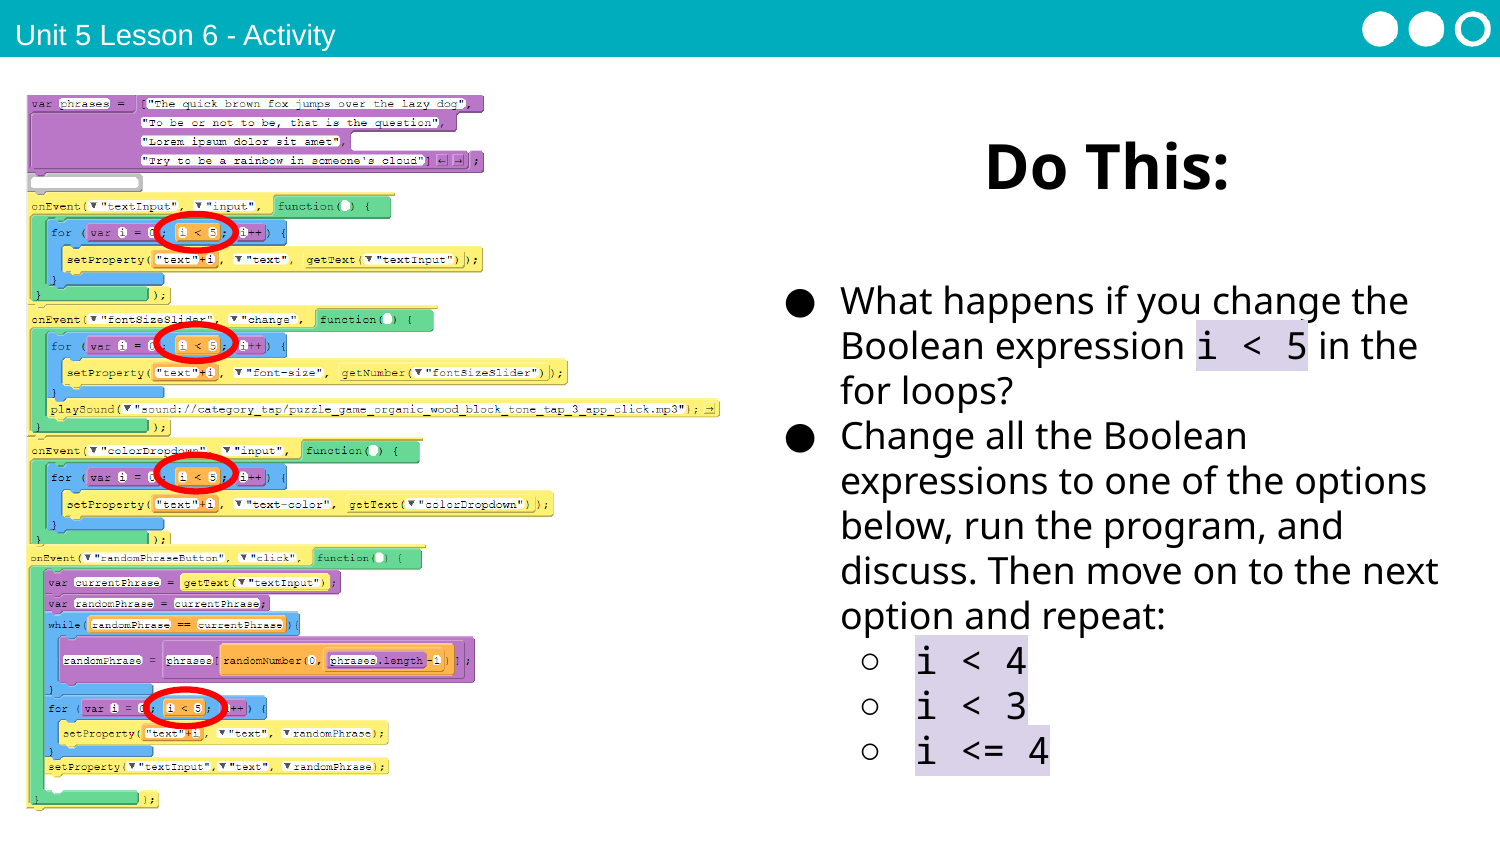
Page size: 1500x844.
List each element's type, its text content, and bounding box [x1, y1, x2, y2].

text_box Unit 5 Lesson 6 - Activity [0, 0, 750, 58]
picture [0, 0, 1500, 844]
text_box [1364, 13, 1488, 45]
text_box Do This: What happens if you change the Boolean expression i < 5 in the for loops? Change all the Boolean expressions to one of the options below, run the program, and discuss. Then move on to the next option and repeat: i < 4 i < 3 i <= 4 [750, 112, 1464, 751]
